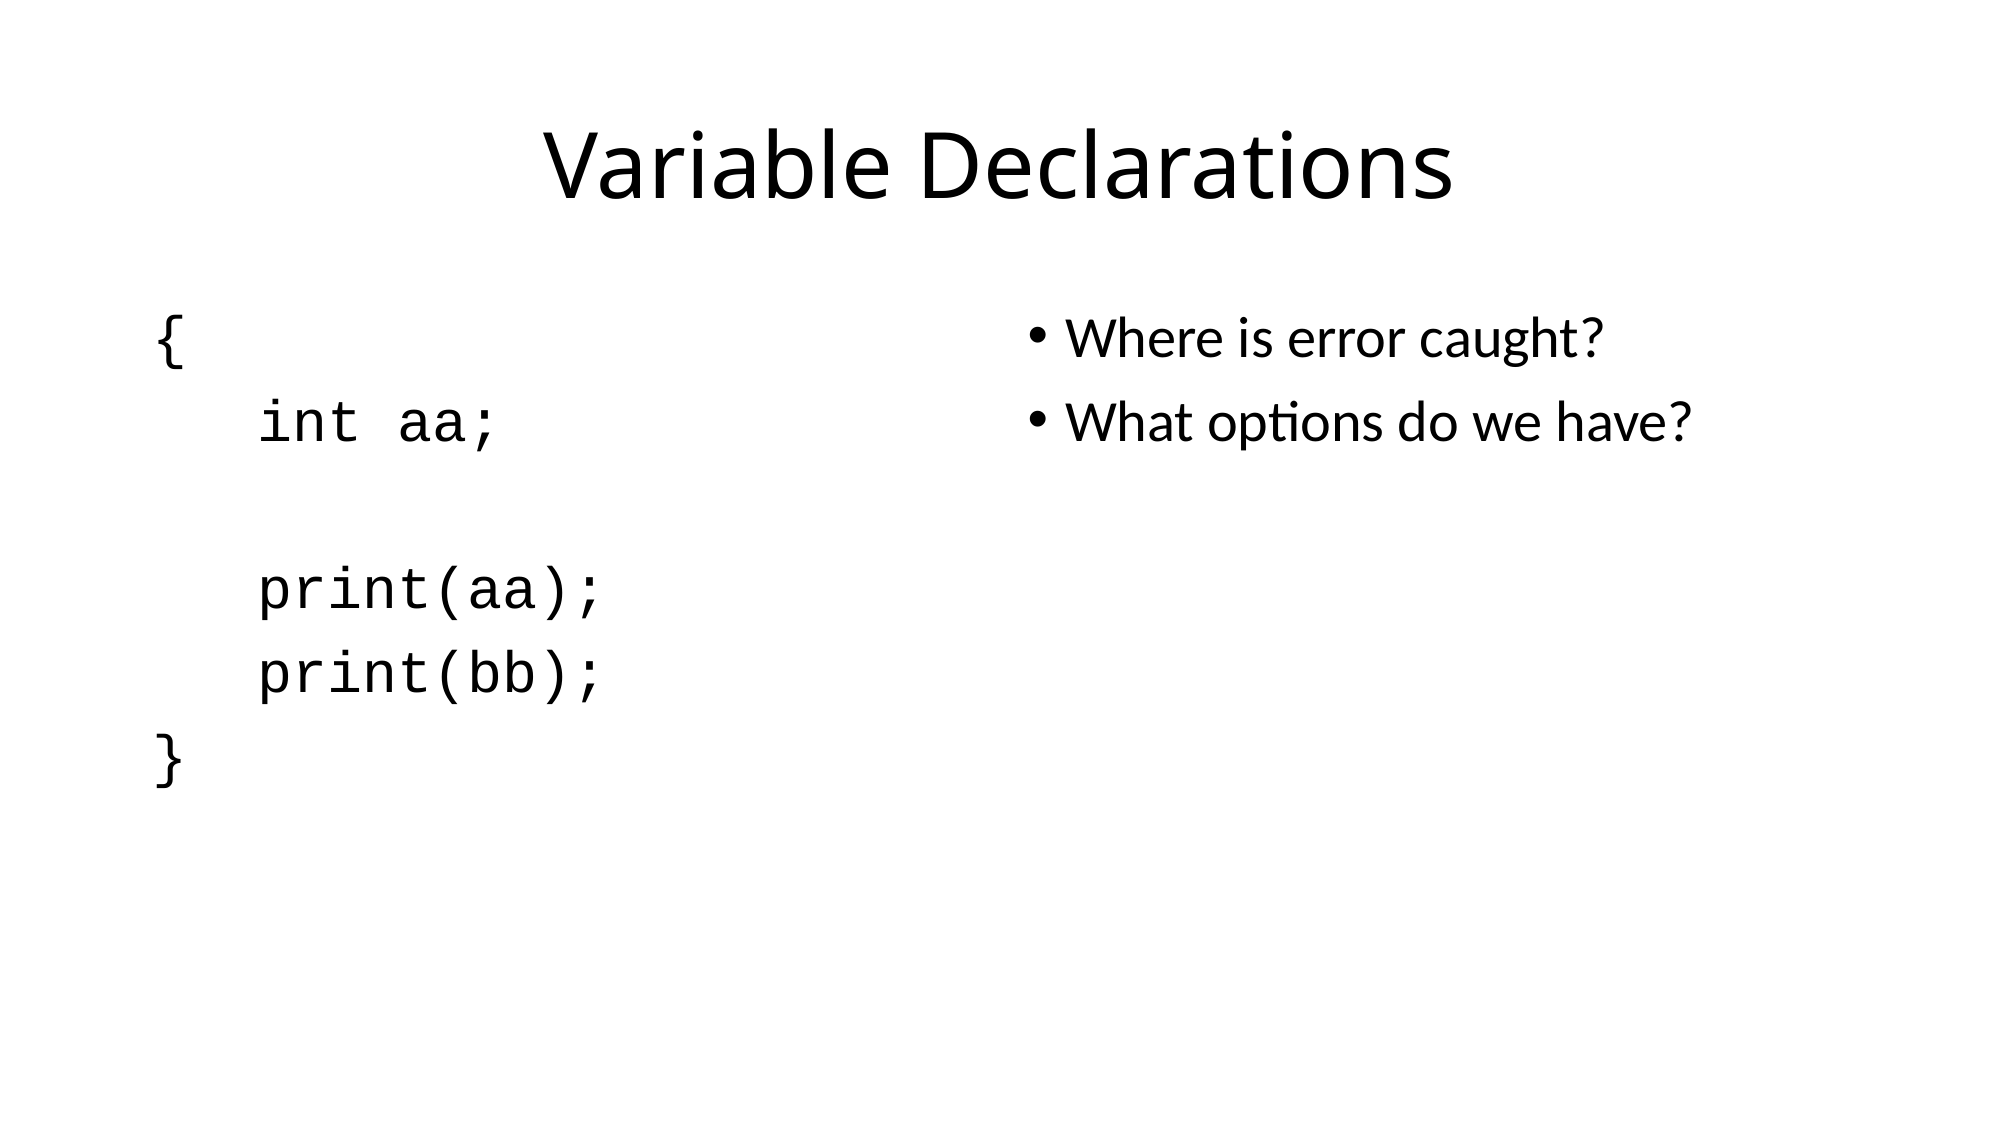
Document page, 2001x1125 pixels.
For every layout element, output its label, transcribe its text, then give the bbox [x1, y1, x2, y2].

title Variable Declarations [137, 59, 1863, 278]
list Where is error caught? What options do we have? [1012, 299, 1863, 1014]
list { int aa; print(aa); print(bb); } [137, 299, 988, 1014]
